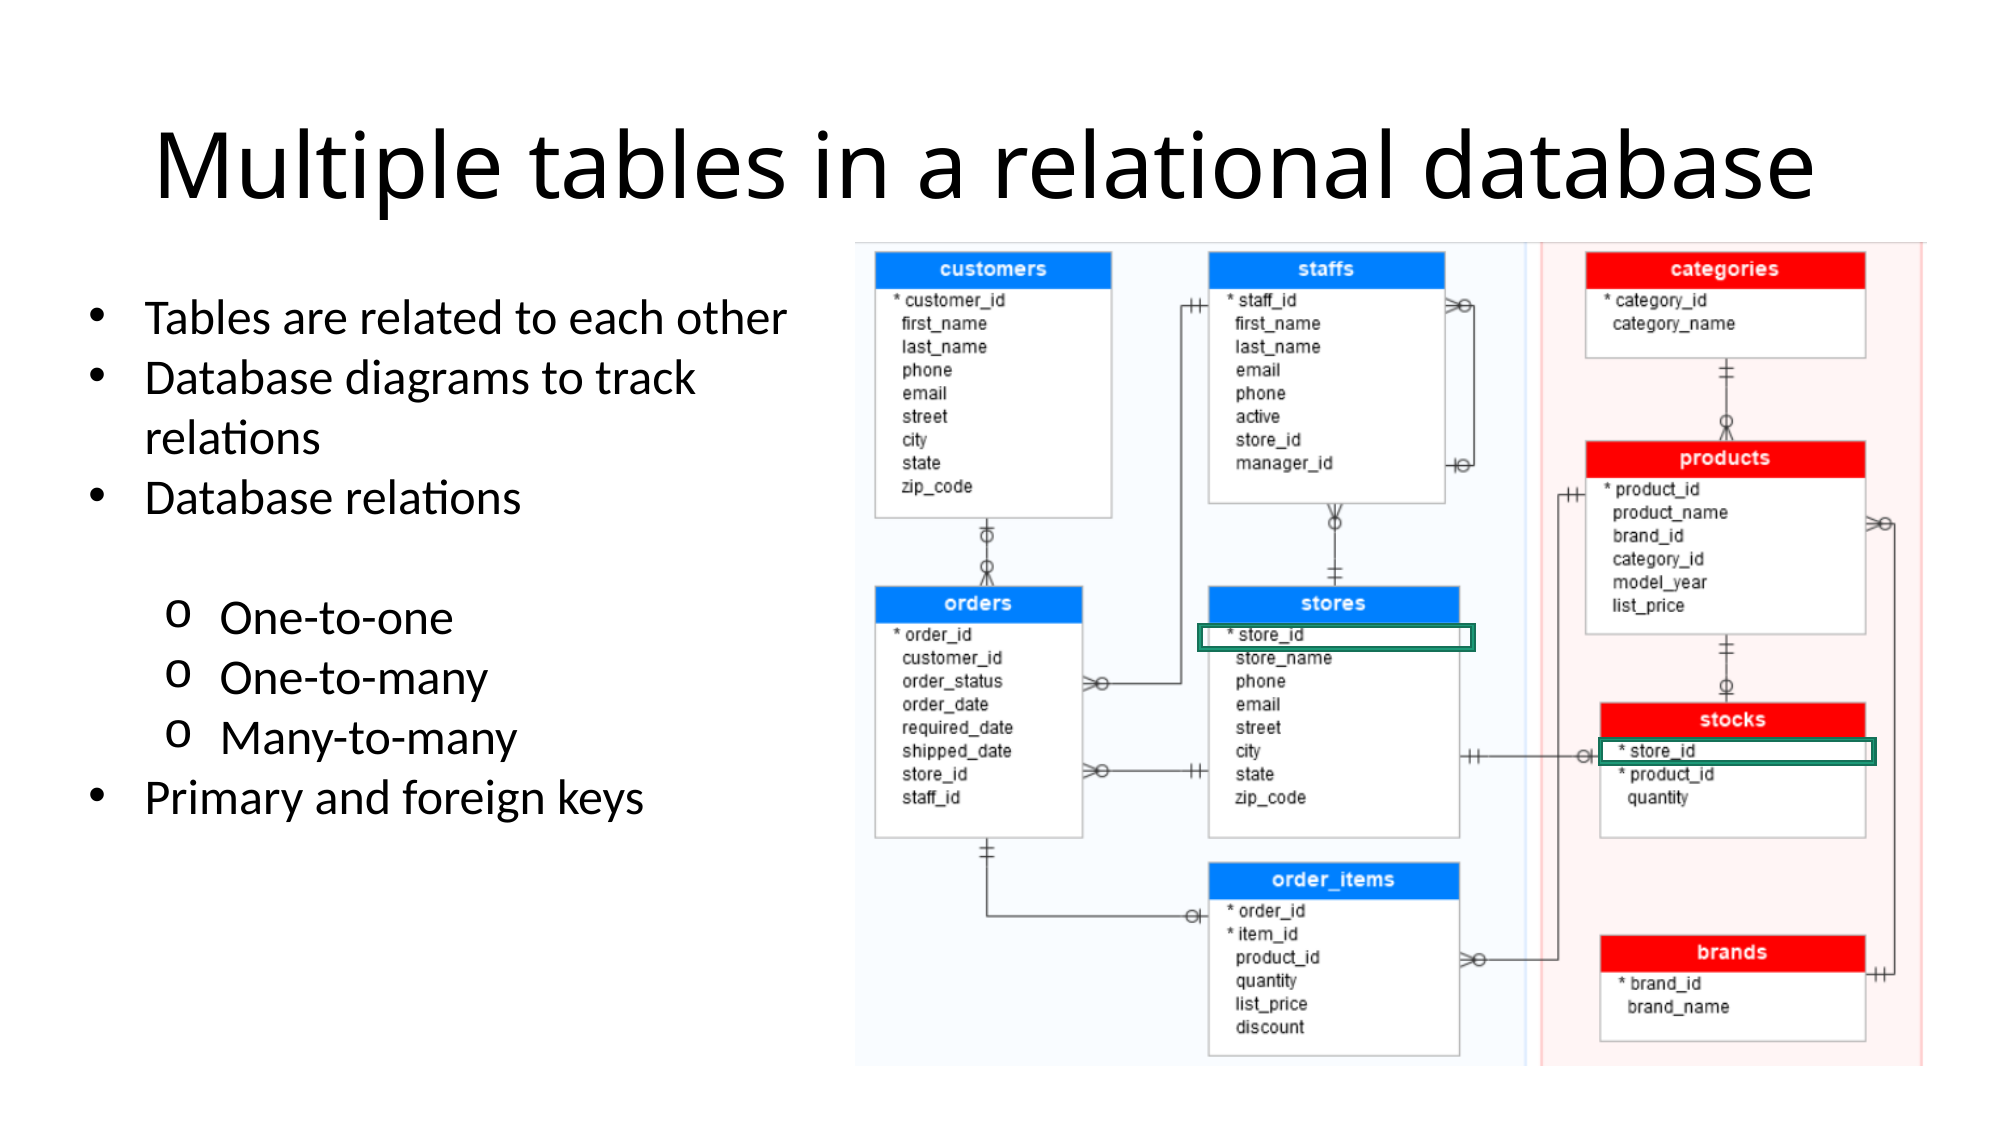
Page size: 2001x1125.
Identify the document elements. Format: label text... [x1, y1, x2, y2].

text_box Tables are related to each other Database diagrams to track relations Database relations One-to-one One-to-many Many-to-many Primary and foreign keys [73, 277, 842, 832]
title Multiple tables in a relational database [137, 59, 1863, 278]
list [855, 242, 1927, 1066]
